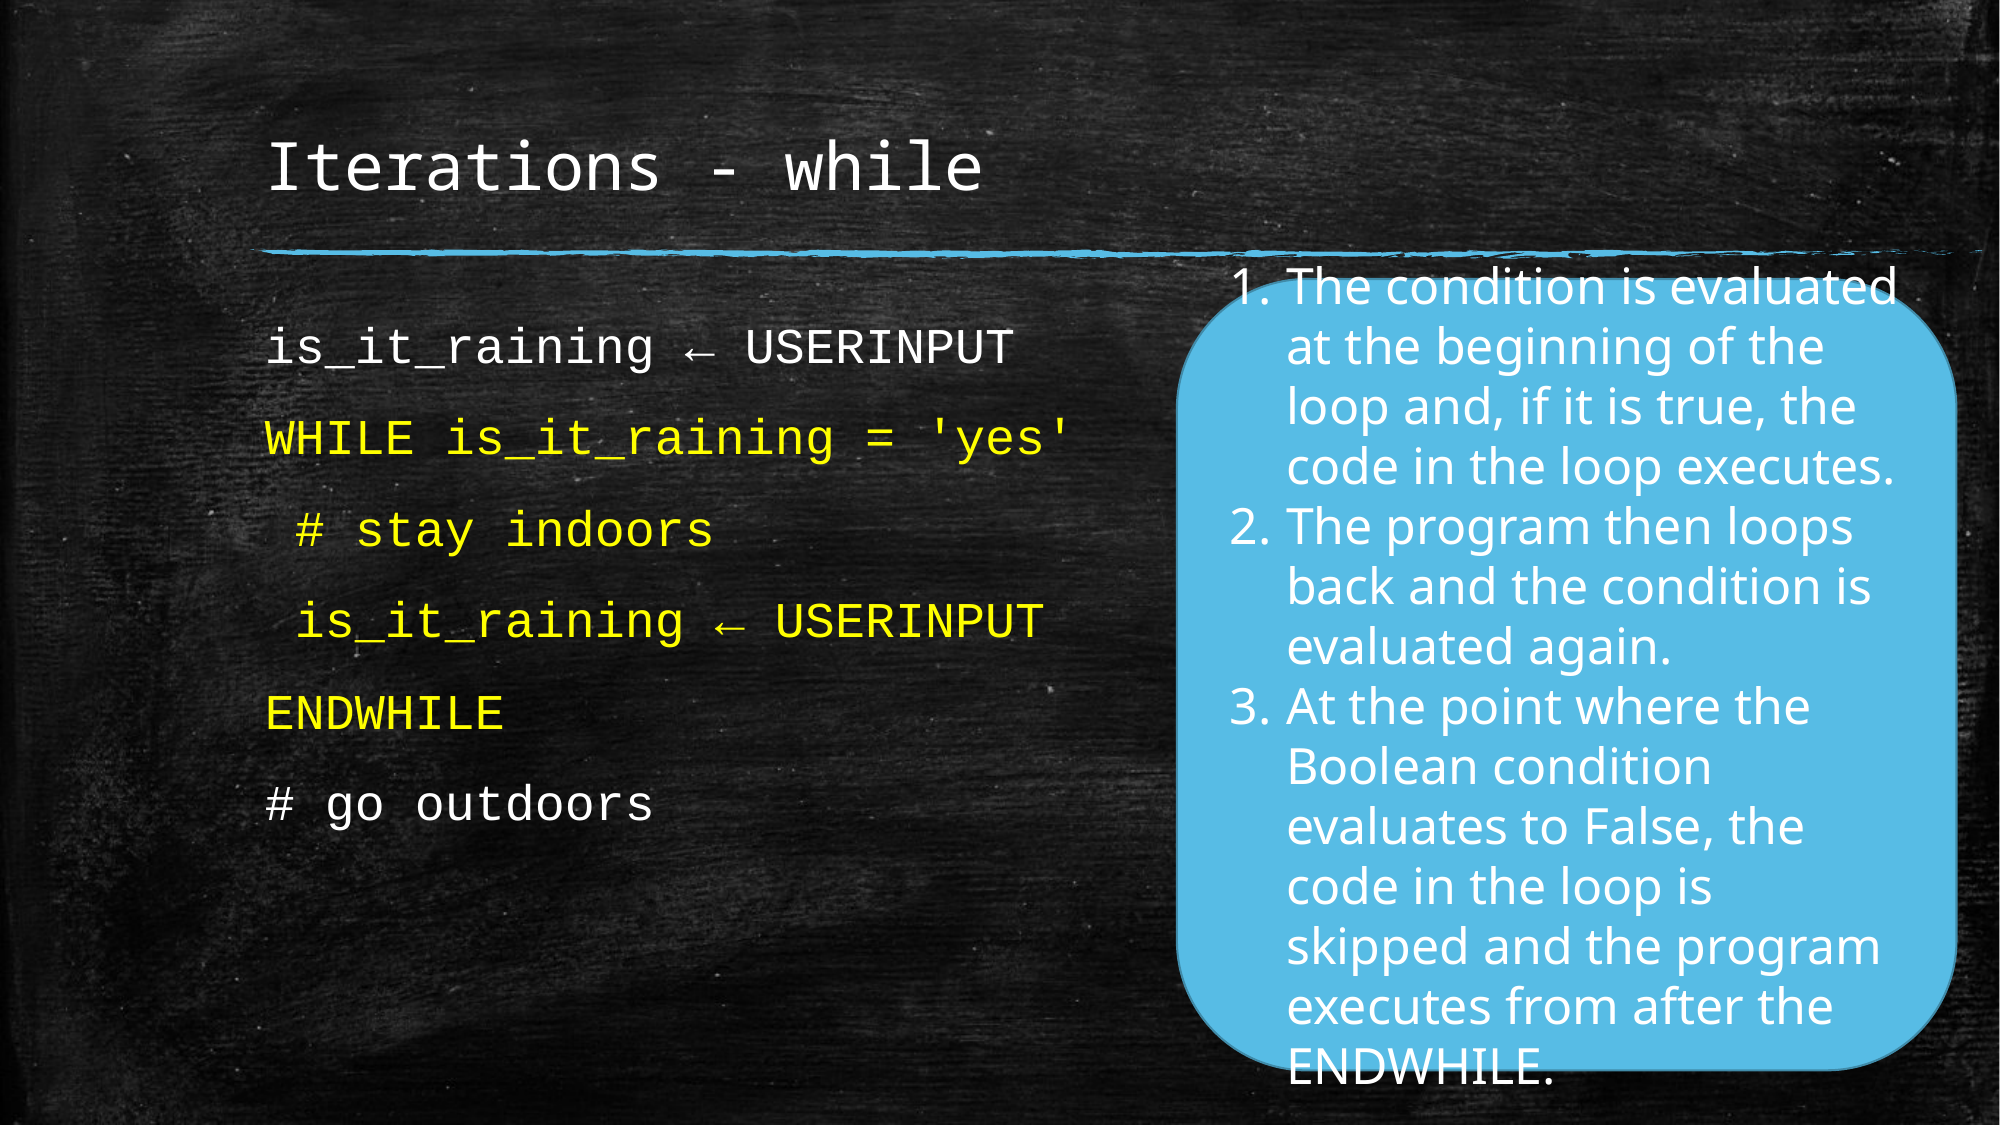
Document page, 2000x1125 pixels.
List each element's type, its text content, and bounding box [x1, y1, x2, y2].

text_box The condition is evaluated at the beginning of the loop and, if it is true, the code in the loop executes. The program then loops back and the condition is evaluated again. At the point where the Boolean condition evaluates to False, the code in the loop is skipped and the program executes from after the ENDWHILE. [1175, 277, 1958, 1072]
list is_it_raining ← USERINPUT WHILE is_it_raining = 'yes' # stay indoors is_it_raining ← USERINPUT ENDWHILE # go outdoors [249, 312, 1217, 1013]
title Iterations - while [249, 45, 1750, 213]
